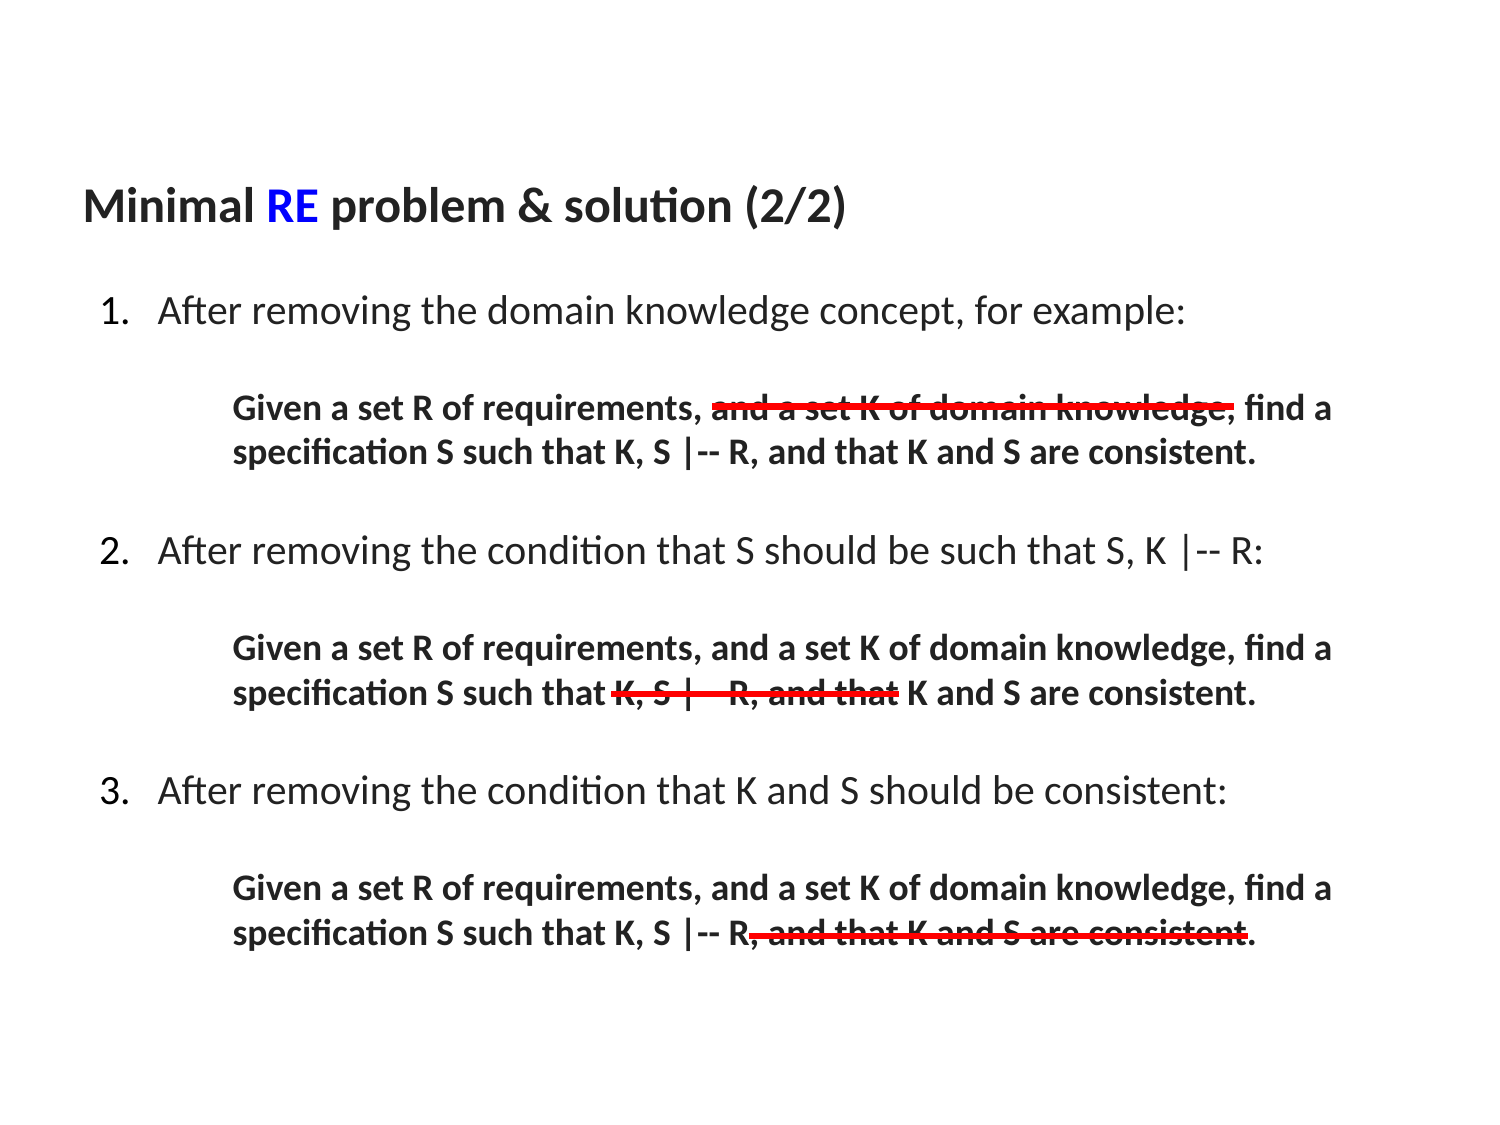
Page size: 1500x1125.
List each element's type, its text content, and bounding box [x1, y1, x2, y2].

text_box Minimal RE problem & solution (2/2) After removing the domain knowledge concept, for example: Given a set R of requirements, and a set K of domain knowledge, find a specification S such that K, S |-- R, and that K and S are consistent. After removing the condition that S should be such that S, K |-- R: Given a set R of requirements, and a set K of domain knowledge, find a specification S such that K, S |-- R, and that K and S are consistent. After removing the condition that K and S should be consistent: Given a set R of requirements, and a set K of domain knowledge, find a specification S such that K, S |-- R, and that K and S are consistent. [67, 515, 1433, 610]
